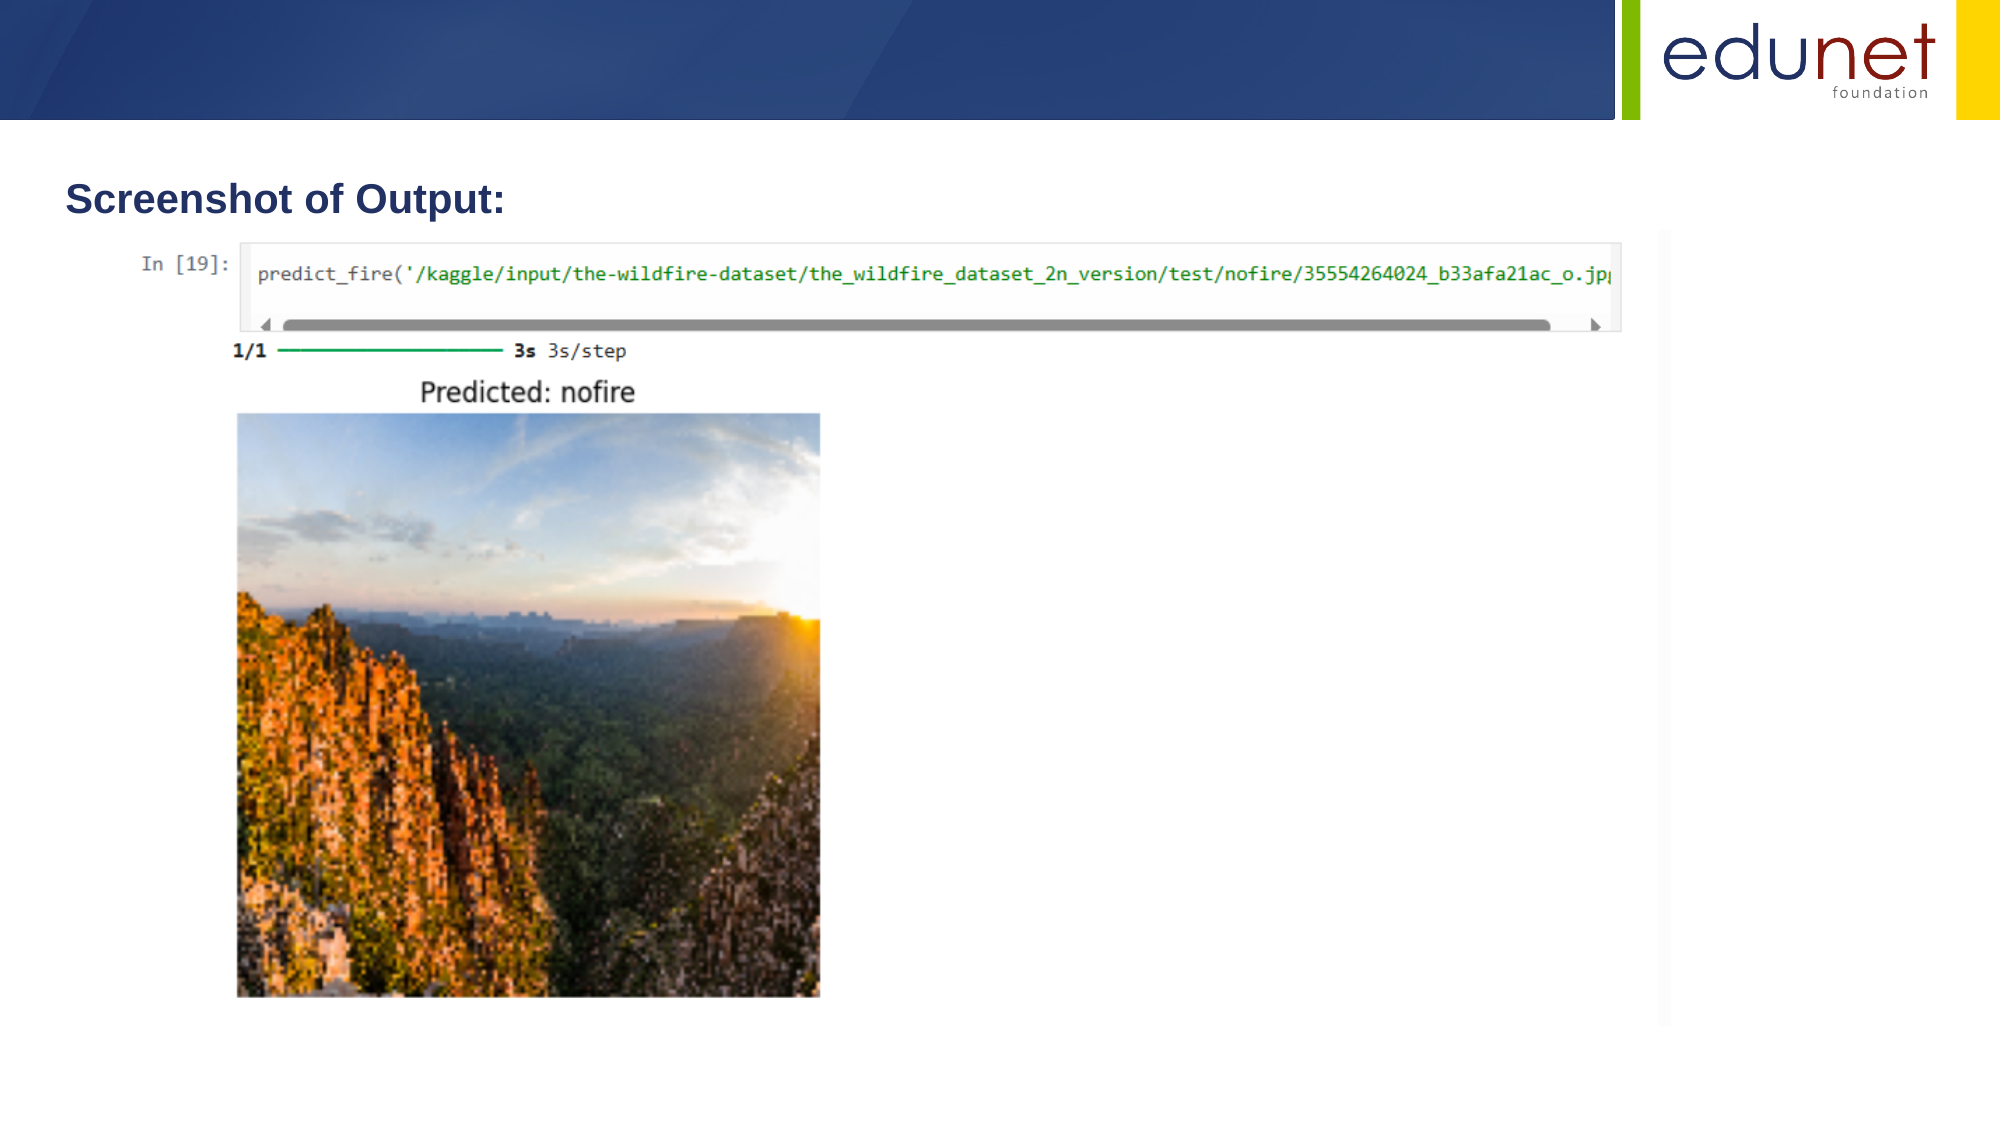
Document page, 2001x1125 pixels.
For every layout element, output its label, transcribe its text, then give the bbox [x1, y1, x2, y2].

picture [99, 230, 1671, 1026]
text_box Screenshot of Output: [50, 164, 1814, 479]
picture [1652, 12, 1948, 108]
